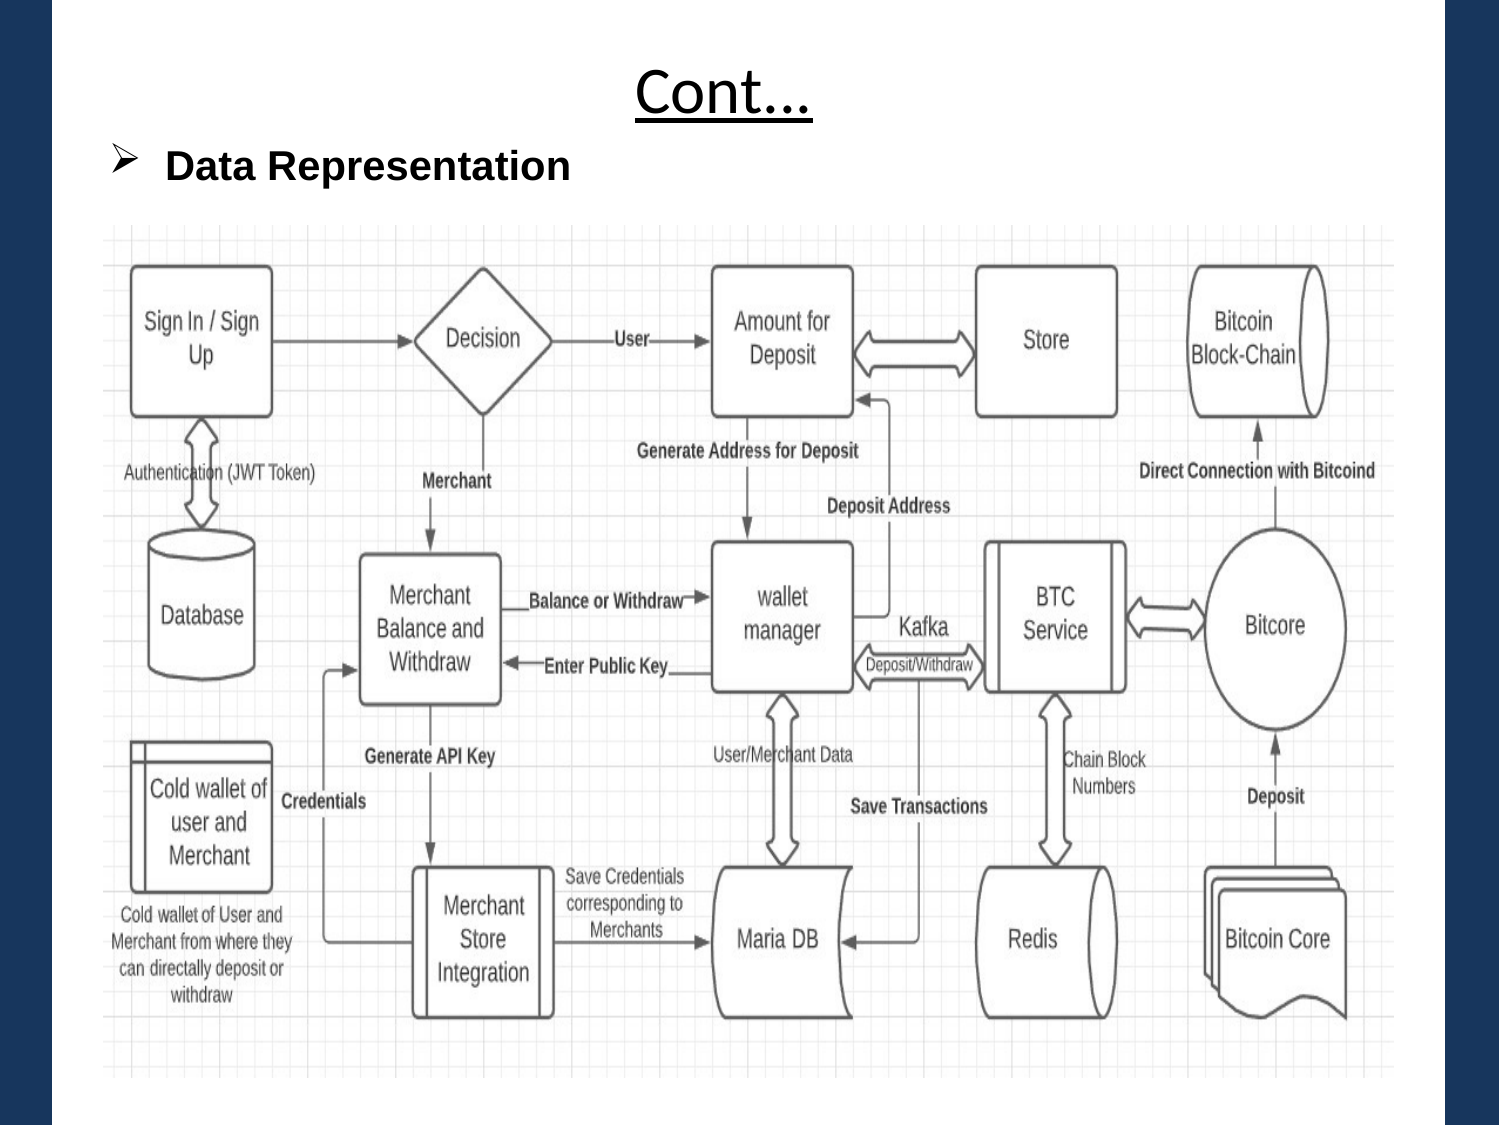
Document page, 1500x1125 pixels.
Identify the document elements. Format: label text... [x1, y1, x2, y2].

picture [103, 225, 1394, 1078]
list Data Representation [75, 131, 1425, 1005]
text_box [1447, 0, 1498, 1125]
text_box [0, 0, 50, 1125]
title Cont... [75, 45, 1373, 130]
